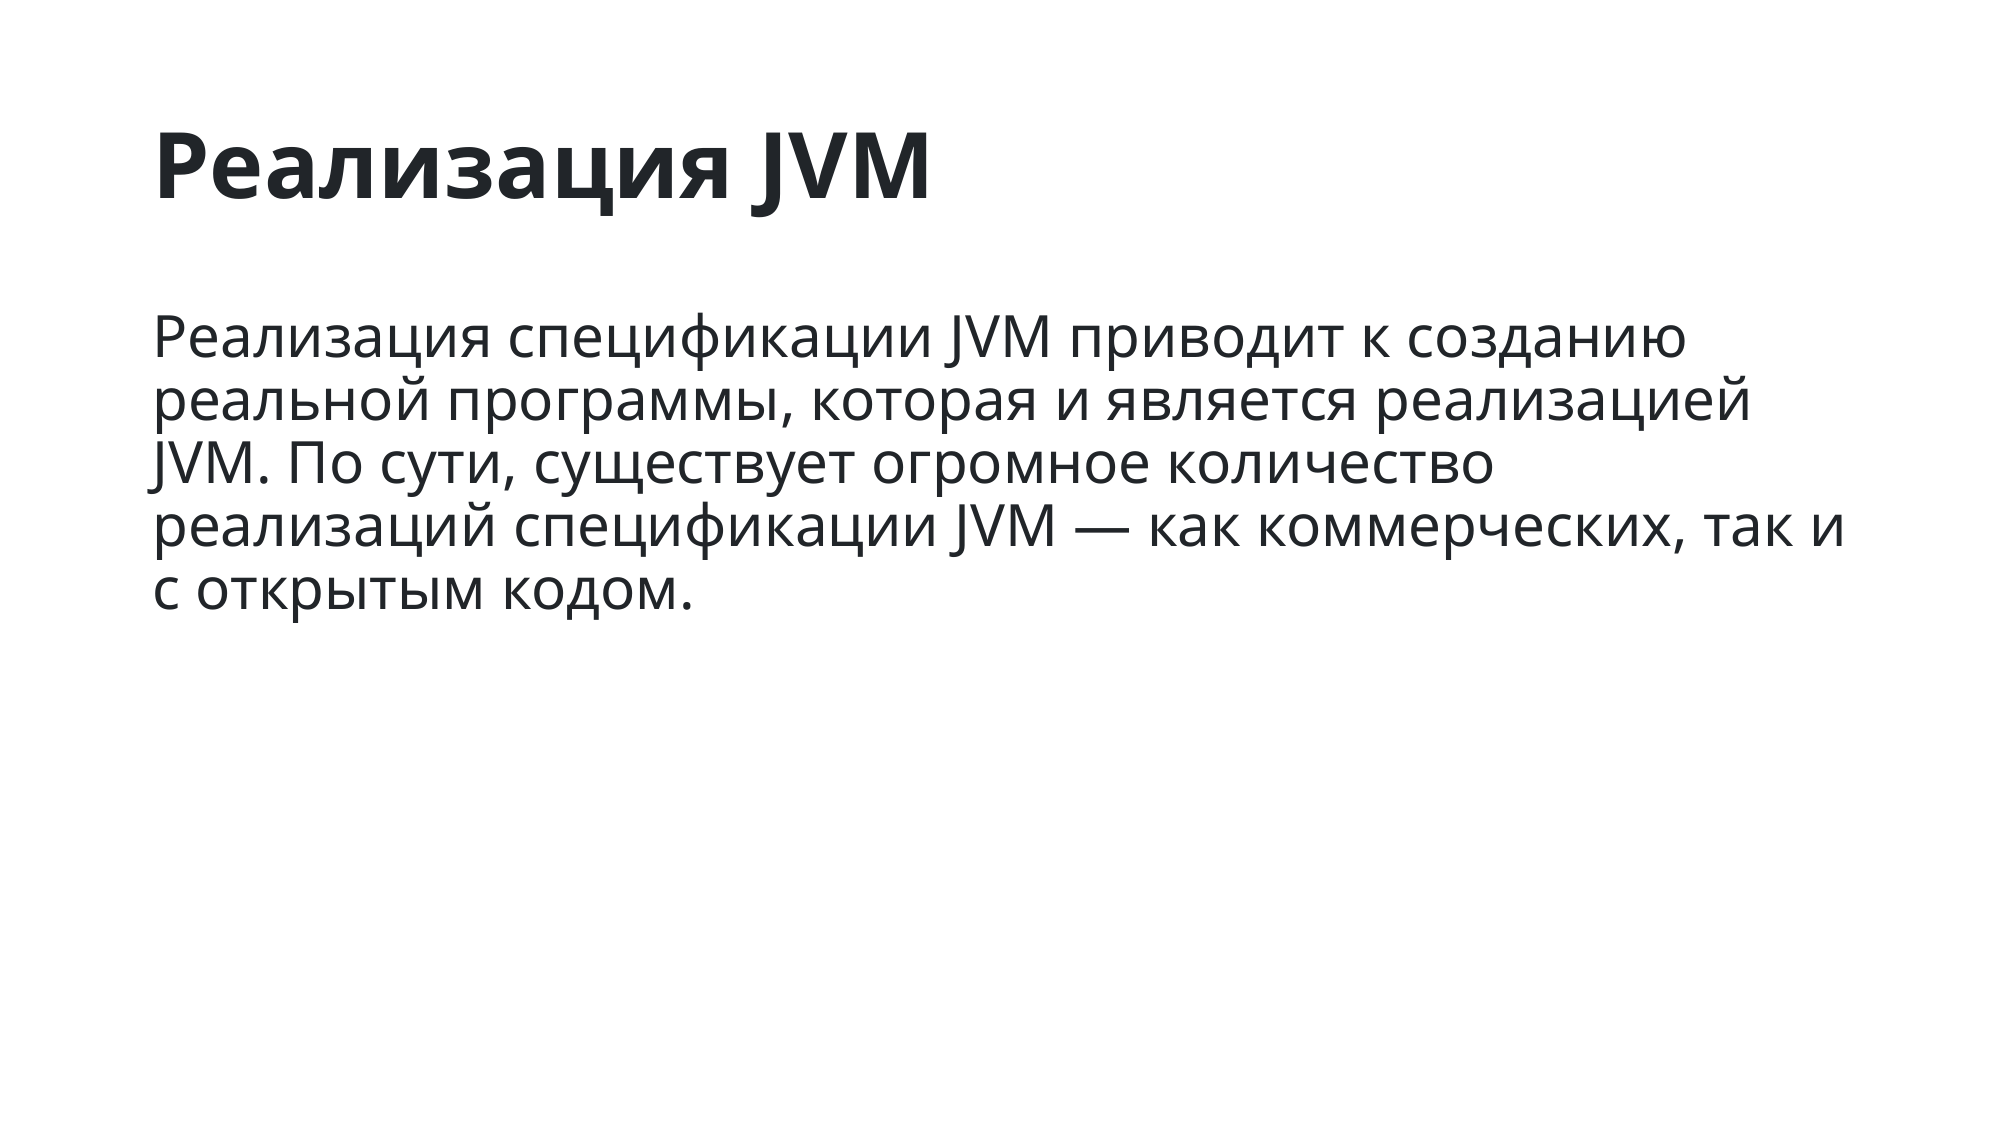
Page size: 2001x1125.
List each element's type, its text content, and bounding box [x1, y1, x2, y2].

title Реализация JVM [137, 59, 1863, 278]
list Реализация спецификации JVM приводит к созданию реальной программы, которая и является реализацией JVM. По сути, существует огромное количество реализаций спецификации JVM — как коммерческих, так и с открытым кодом. [137, 299, 1863, 1014]
